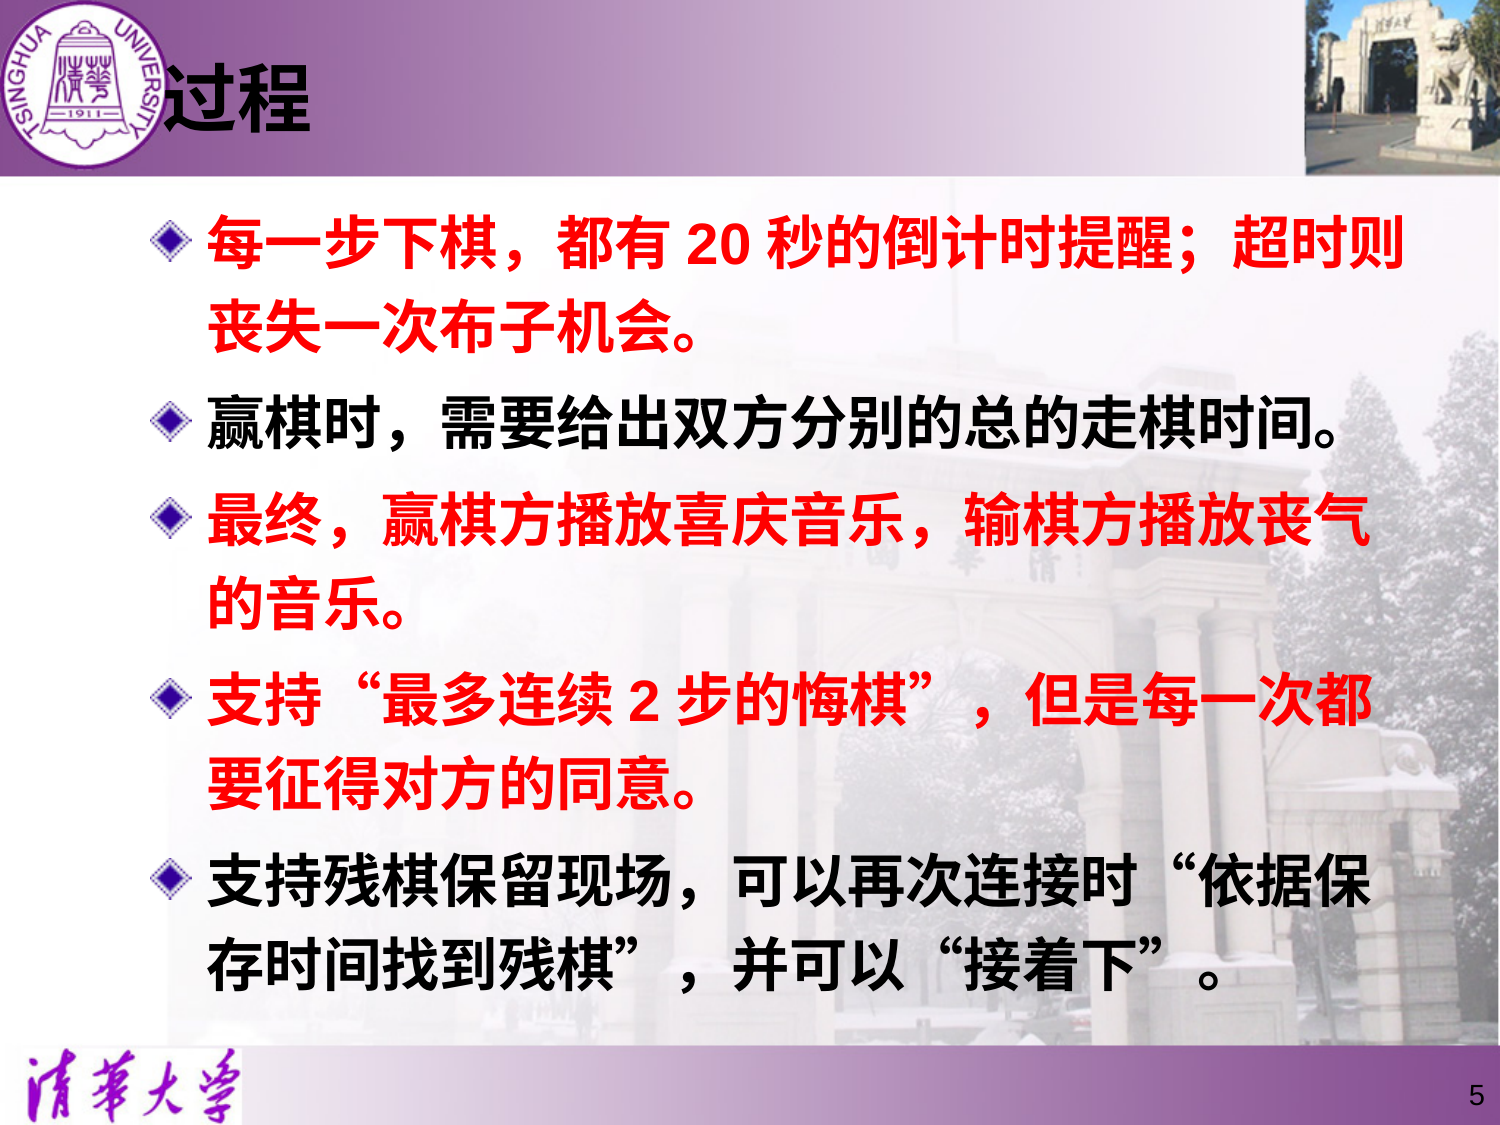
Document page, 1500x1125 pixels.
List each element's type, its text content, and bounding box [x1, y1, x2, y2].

picture [0, 0, 1500, 1125]
title 过程 [147, 30, 1022, 162]
slide_number 5 [1257, 1068, 1500, 1125]
list 每一步下棋，都有20秒的倒计时提醒；超时则丧失一次布子机会。 赢棋时，需要给出双方分别的总的走棋时间。 最终，赢棋方播放喜庆音乐，输棋方播放丧气的音乐。 支持“最多连续2步的悔棋”，但是每一次都要征得对方的同意。 支持残棋保留现场，可以再次连接时“依据保存时间找到残棋”，并可以“接着下”。 [135, 184, 1436, 1048]
